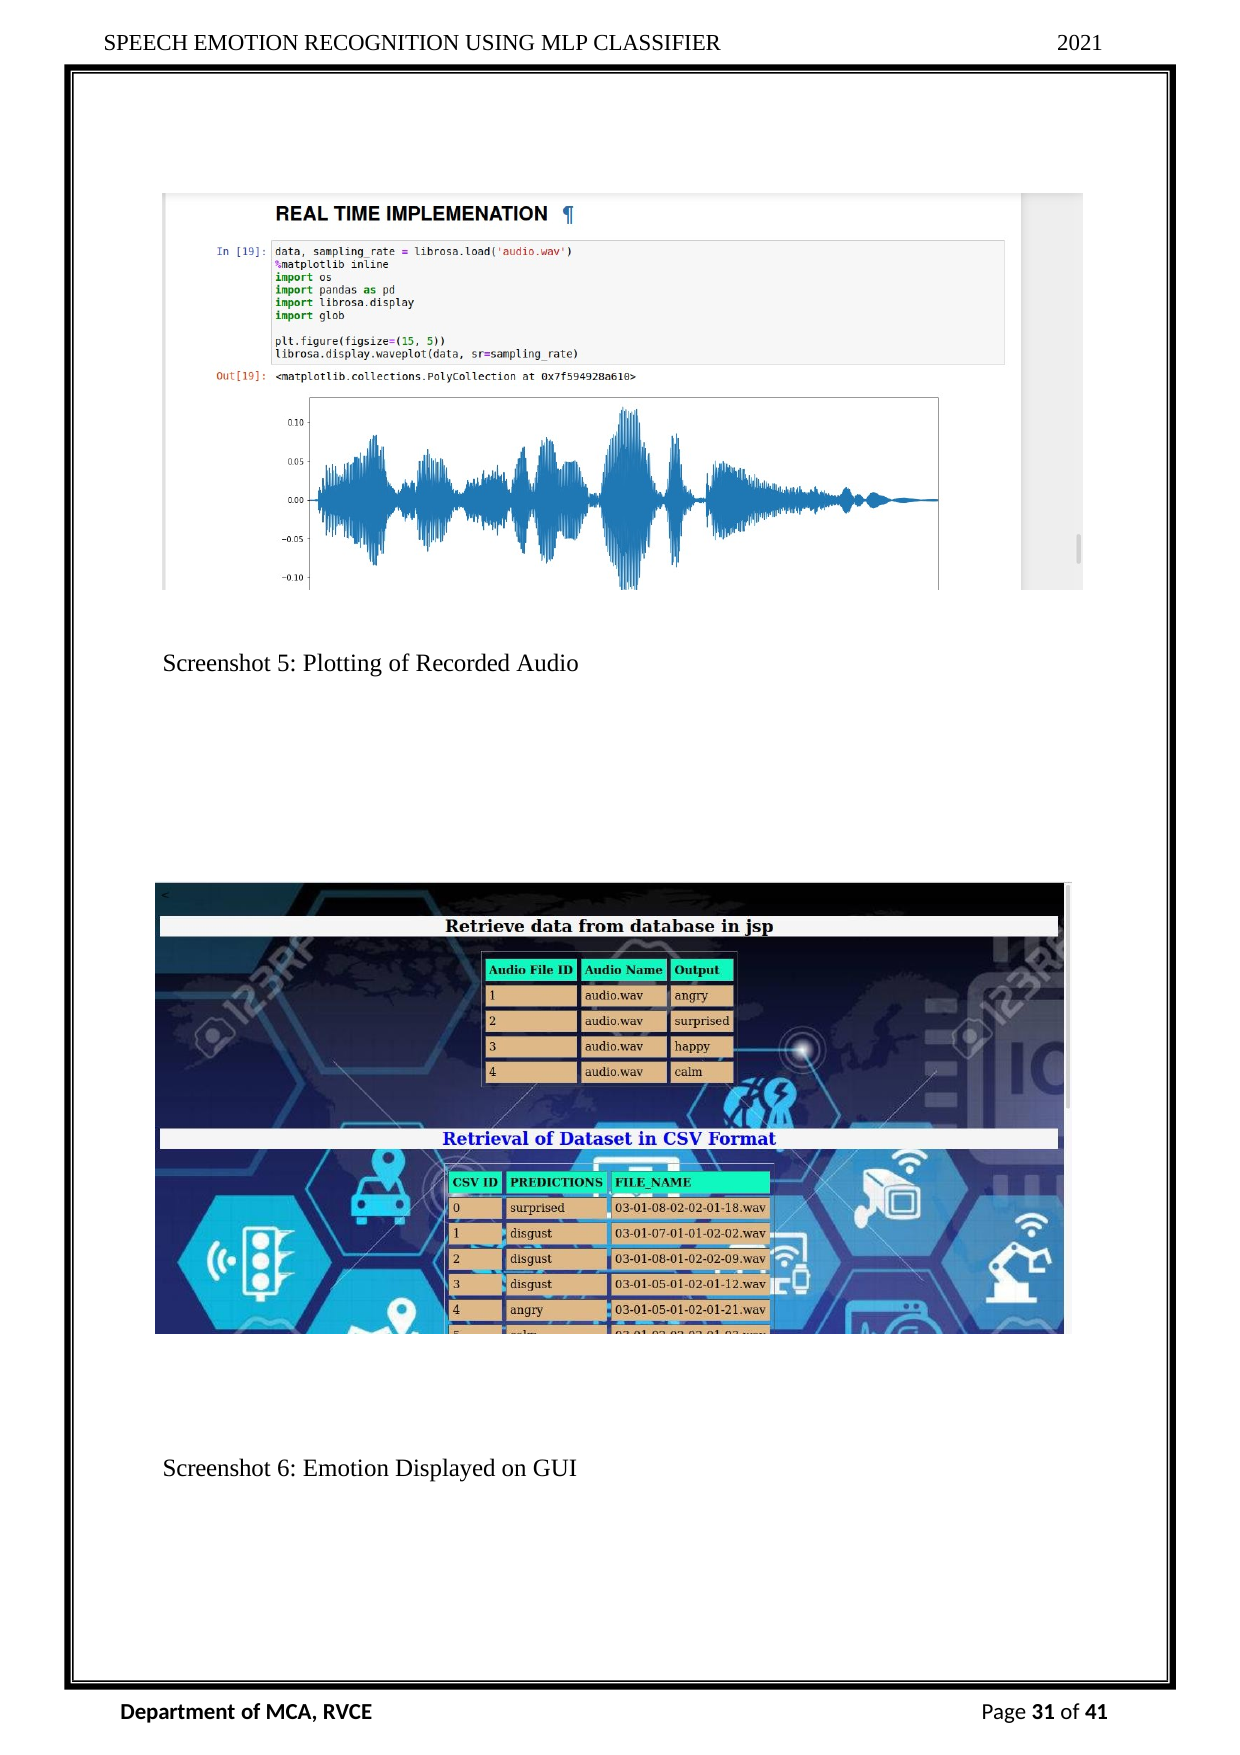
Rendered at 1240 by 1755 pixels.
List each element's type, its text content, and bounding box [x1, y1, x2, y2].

text_box SPEECH EMOTION RECOGNITION USING MLP CLASSIFIER [101, 25, 728, 56]
picture [162, 193, 1083, 590]
footer Department of MCA, RVCE [118, 1700, 376, 1755]
picture [155, 880, 1072, 1335]
text_box [64, 64, 1176, 1690]
slide_number Page 31 of 41 [979, 1700, 1117, 1755]
text_box Screenshot 5: Plotting of Recorded Audio [160, 644, 583, 677]
text_box Screenshot 6: Emotion Displayed on GUI [160, 1449, 582, 1482]
text_box 2021 [1055, 25, 1106, 56]
